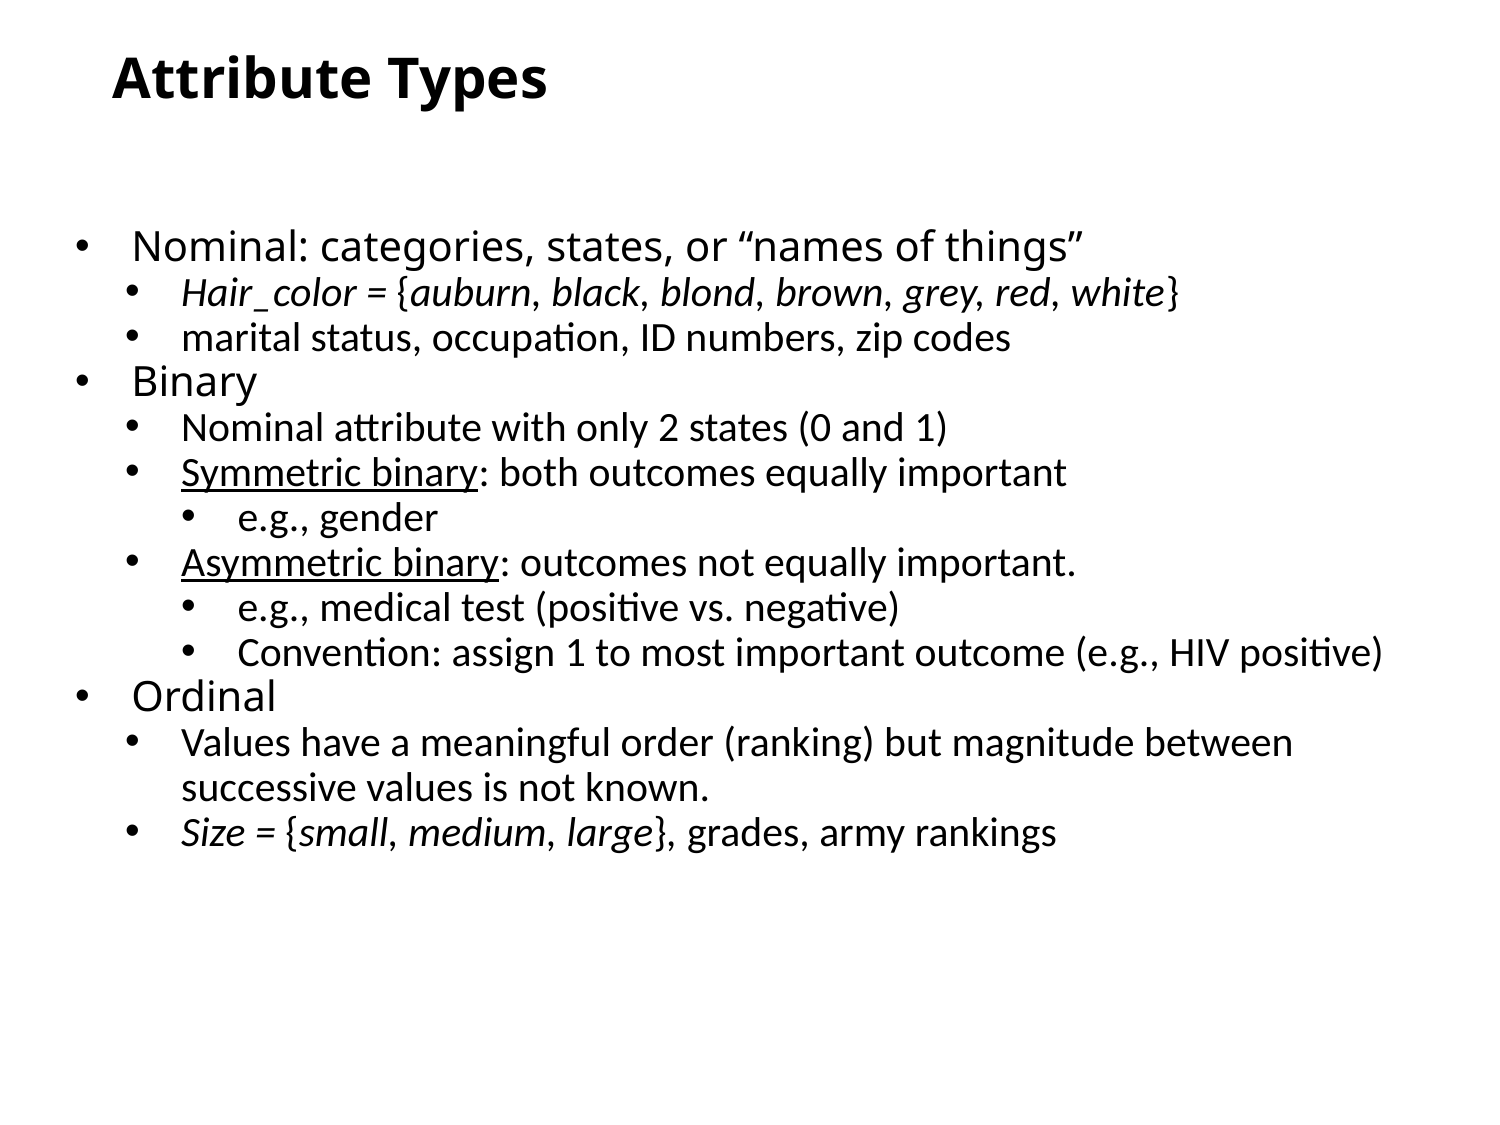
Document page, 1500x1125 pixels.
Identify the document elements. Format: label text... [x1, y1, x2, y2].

title Attribute Types [112, 50, 1500, 188]
list Nominal: categories, states, or “names of things” Hair_color = {auburn, black, blond, brown, grey, red, white} marital status, occupation, ID numbers, zip codes Binary Nominal attribute with only 2 states (0 and 1) Symmetric binary: both outcomes equally important e.g., gender Asymmetric binary: outcomes not equally important. e.g., medical test (positive vs. negative) Convention: assign 1 to most important outcome (e.g., HIV positive) Ordinal Values have a meaningful order (ranking) but magnitude between successive values is not known. Size = {small, medium, large}, grades, army rankings [75, 224, 1425, 468]
